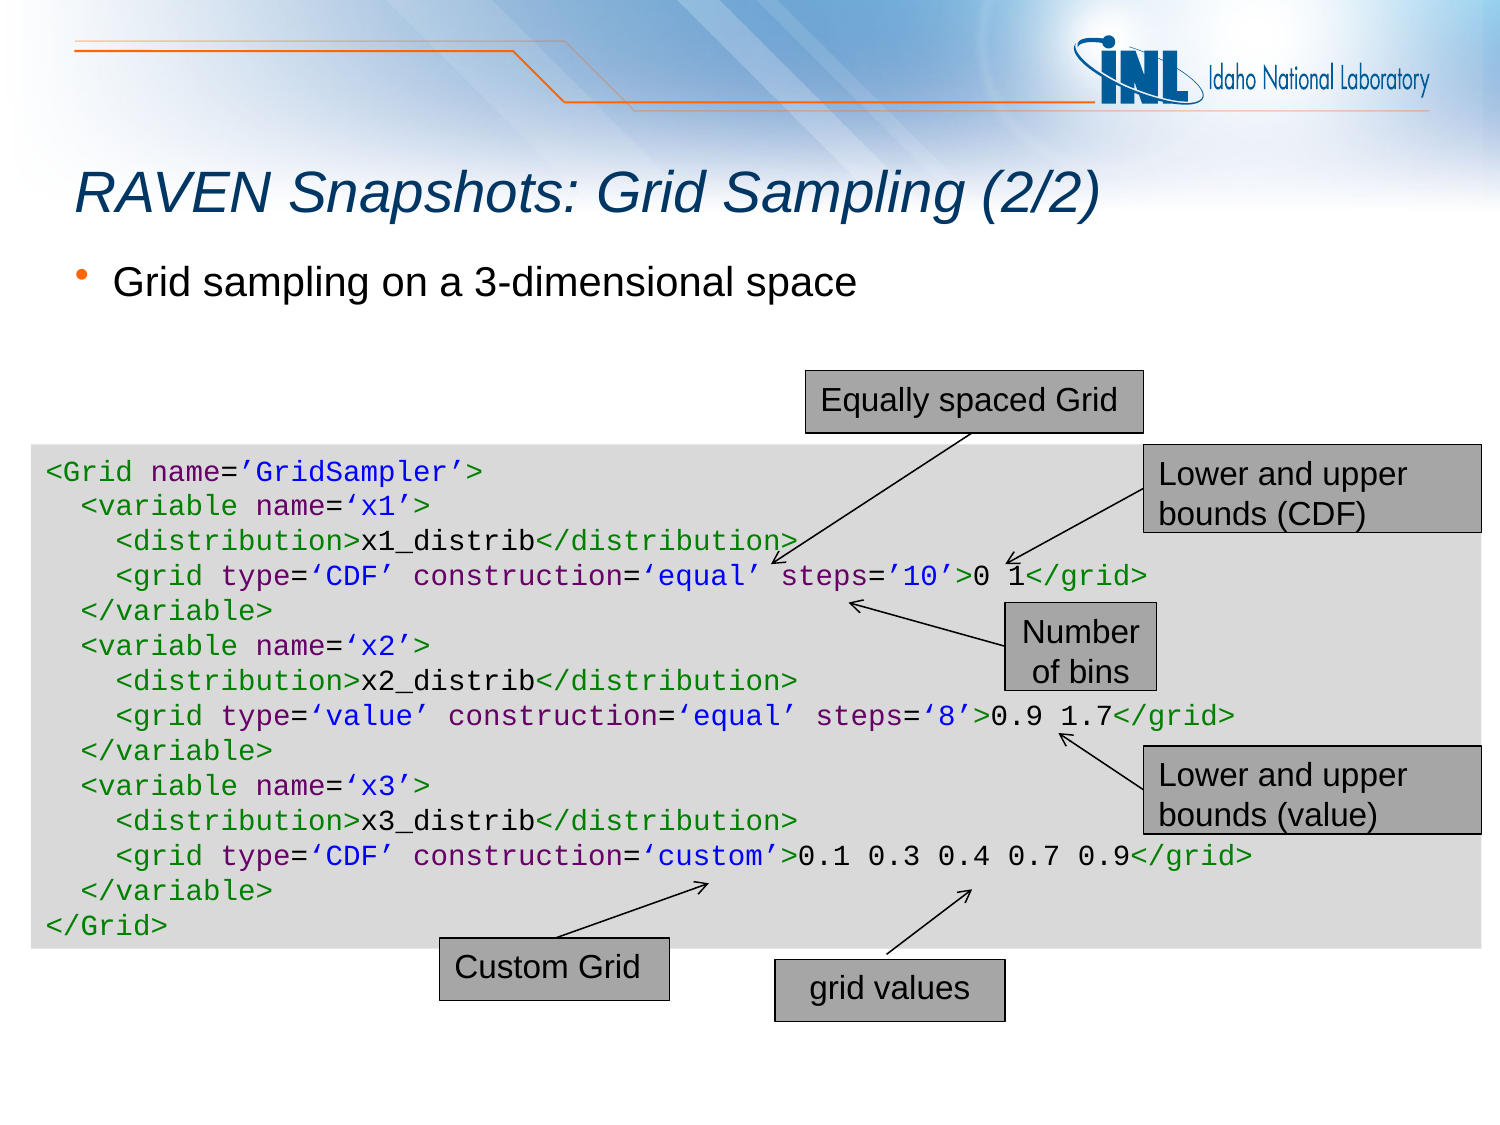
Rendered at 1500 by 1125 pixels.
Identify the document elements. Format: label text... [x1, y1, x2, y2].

picture [0, 0, 1500, 1125]
text_box Grid sampling on a 3-dimensional space [74, 262, 973, 365]
text_box Equally spaced Grid [805, 370, 1144, 433]
text_box <Grid name=’GridSampler’> <variable name=‘x1’> <distribution>x1_distrib</distribution> <grid type=‘CDF’ construction=‘equal’ steps=’10’>0 1</grid> </variable> <variable name=‘x2’> <distribution>x2_distrib</distribution> <grid type=‘value’ construction=‘equal’ steps=‘8’>0.9 1.7</grid> </variable> <variable name=‘x3’> <distribution>x3_distrib</distribution> <grid type=‘CDF’ construction=‘custom’>0.1 0.3 0.4 0.7 0.9</grid> </variable> </Grid> [30, 444, 1482, 949]
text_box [886, 888, 973, 955]
text_box Lower and upper bounds (CDF) [1143, 444, 1482, 533]
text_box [848, 602, 1006, 647]
text_box Lower and upper bounds (value) [1143, 745, 1482, 834]
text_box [1058, 732, 1144, 790]
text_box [554, 883, 710, 939]
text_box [1004, 488, 1144, 565]
text_box Custom Grid [439, 938, 670, 1001]
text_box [770, 432, 973, 565]
title RAVEN Snapshots: Grid Sampling (2/2) [74, 164, 1426, 227]
text_box grid values [774, 959, 1006, 1022]
text_box Number of bins [1005, 602, 1157, 691]
